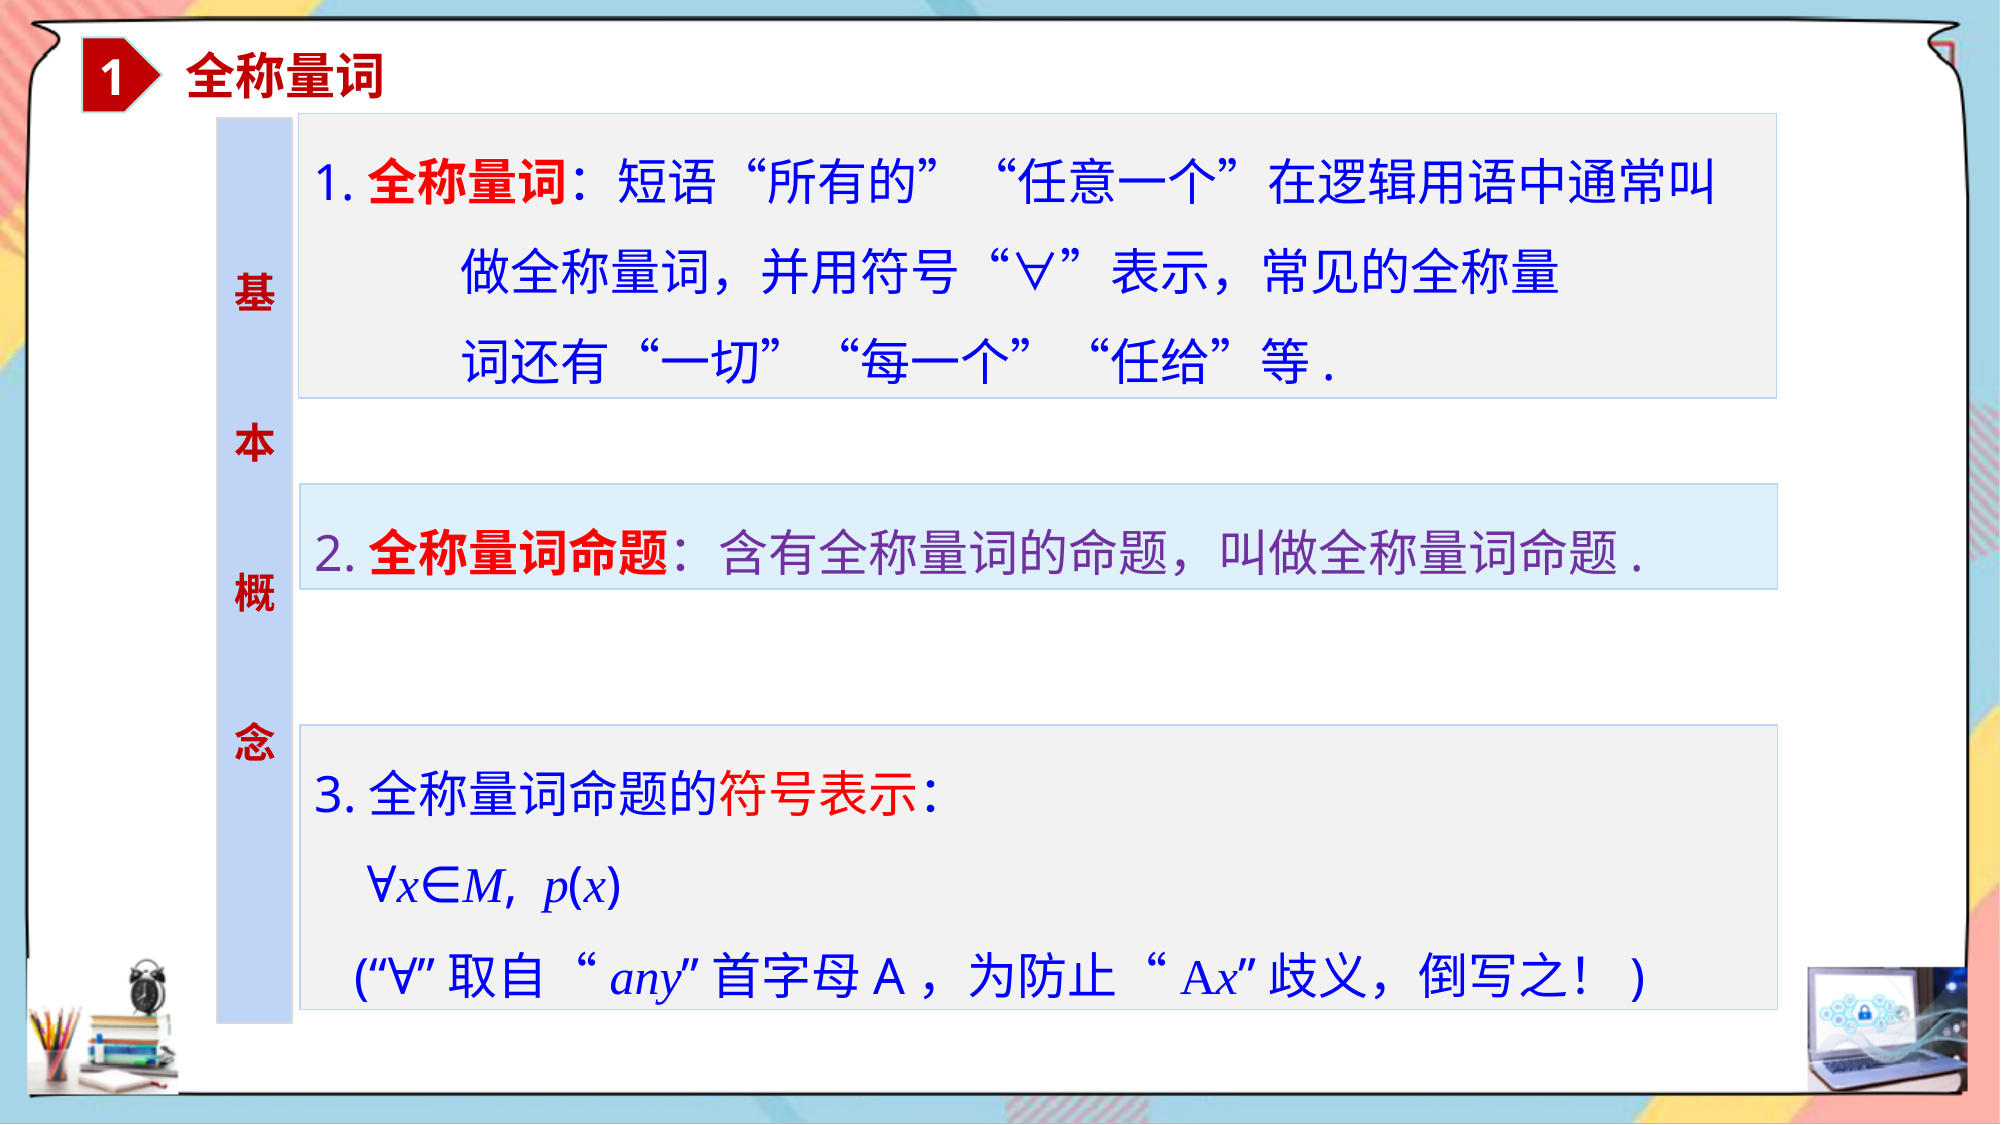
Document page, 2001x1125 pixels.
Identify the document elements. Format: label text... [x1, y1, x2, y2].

picture [0, 0, 2001, 1125]
text_box 全称量词 [162, 44, 677, 105]
text_box 3.全称量词命题的符号表示： ∀x∈M, p(x) [299, 724, 1778, 1010]
text_box 基 本 概 念 [219, 158, 290, 774]
text_box 1.全称量词：短语“所有的”“任意一个”在逻辑用语中通常叫 做全称量词，并用符号“∀”表示，常见的全称量 词还有“一切”“每一个”“任给”等. [298, 113, 1777, 399]
text_box [217, 118, 292, 1024]
text_box (“∀”取自“any”首字母A，为防止“Ax”歧义，倒写之！) [339, 937, 1661, 1012]
text_box 2.全称量词命题：含有全称量词的命题，叫做全称量词命题. [299, 484, 1778, 589]
text_box 1 [82, 37, 163, 113]
